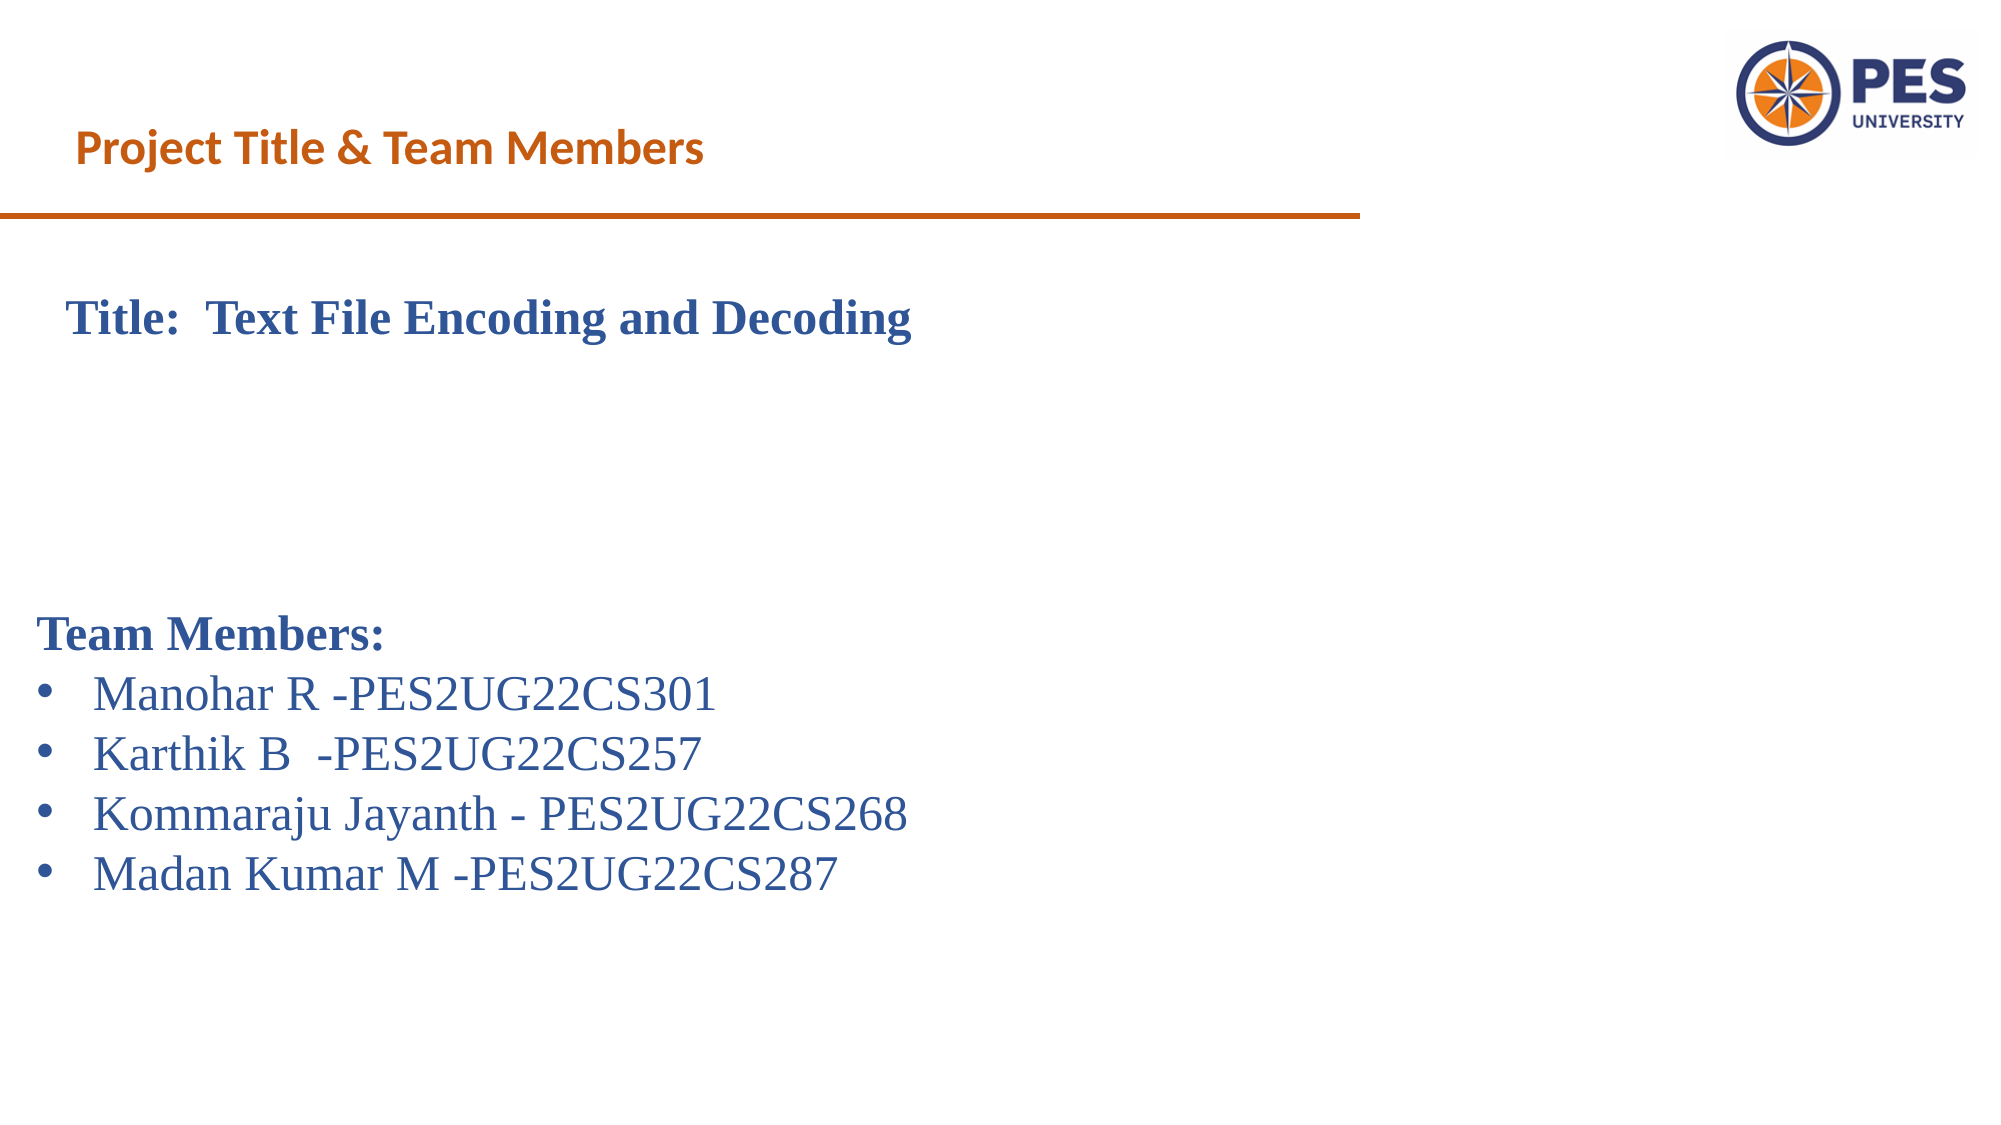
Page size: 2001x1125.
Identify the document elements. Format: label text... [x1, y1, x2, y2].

text_box Team Members: Manohar R -PES2UG22CS301 Karthik B -PES2UG22CS257 Kommaraju Jayanth - PES2UG22CS268 Madan Kumar M -PES2UG22CS287 [21, 592, 1720, 908]
text_box Project Title & Team Members [60, 106, 1374, 182]
picture [1724, 28, 1978, 159]
text_box Title: Text File Encoding and Decoding [50, 277, 1749, 353]
